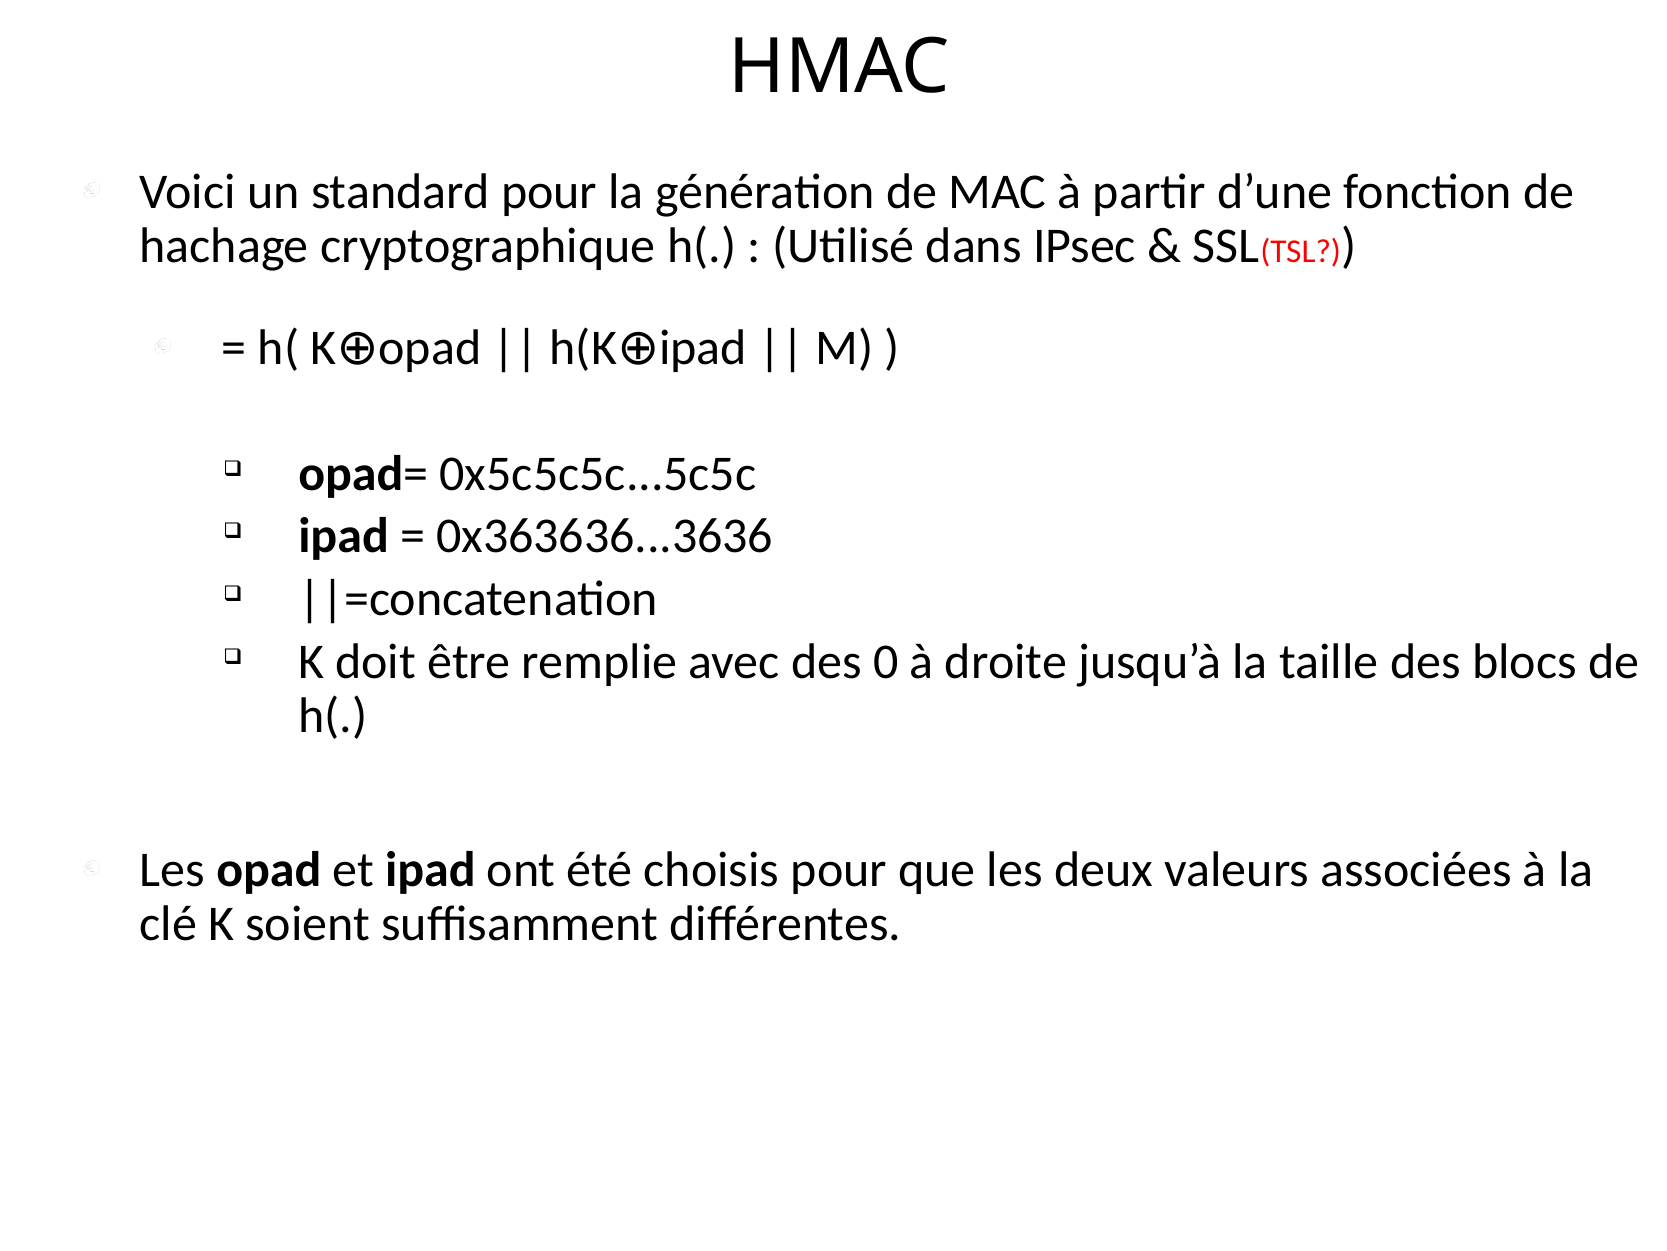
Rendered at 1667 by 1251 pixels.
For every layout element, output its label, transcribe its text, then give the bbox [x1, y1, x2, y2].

picture [83, 182, 100, 198]
title HMAC [31, 0, 1648, 142]
picture [154, 338, 171, 354]
picture [83, 860, 100, 876]
